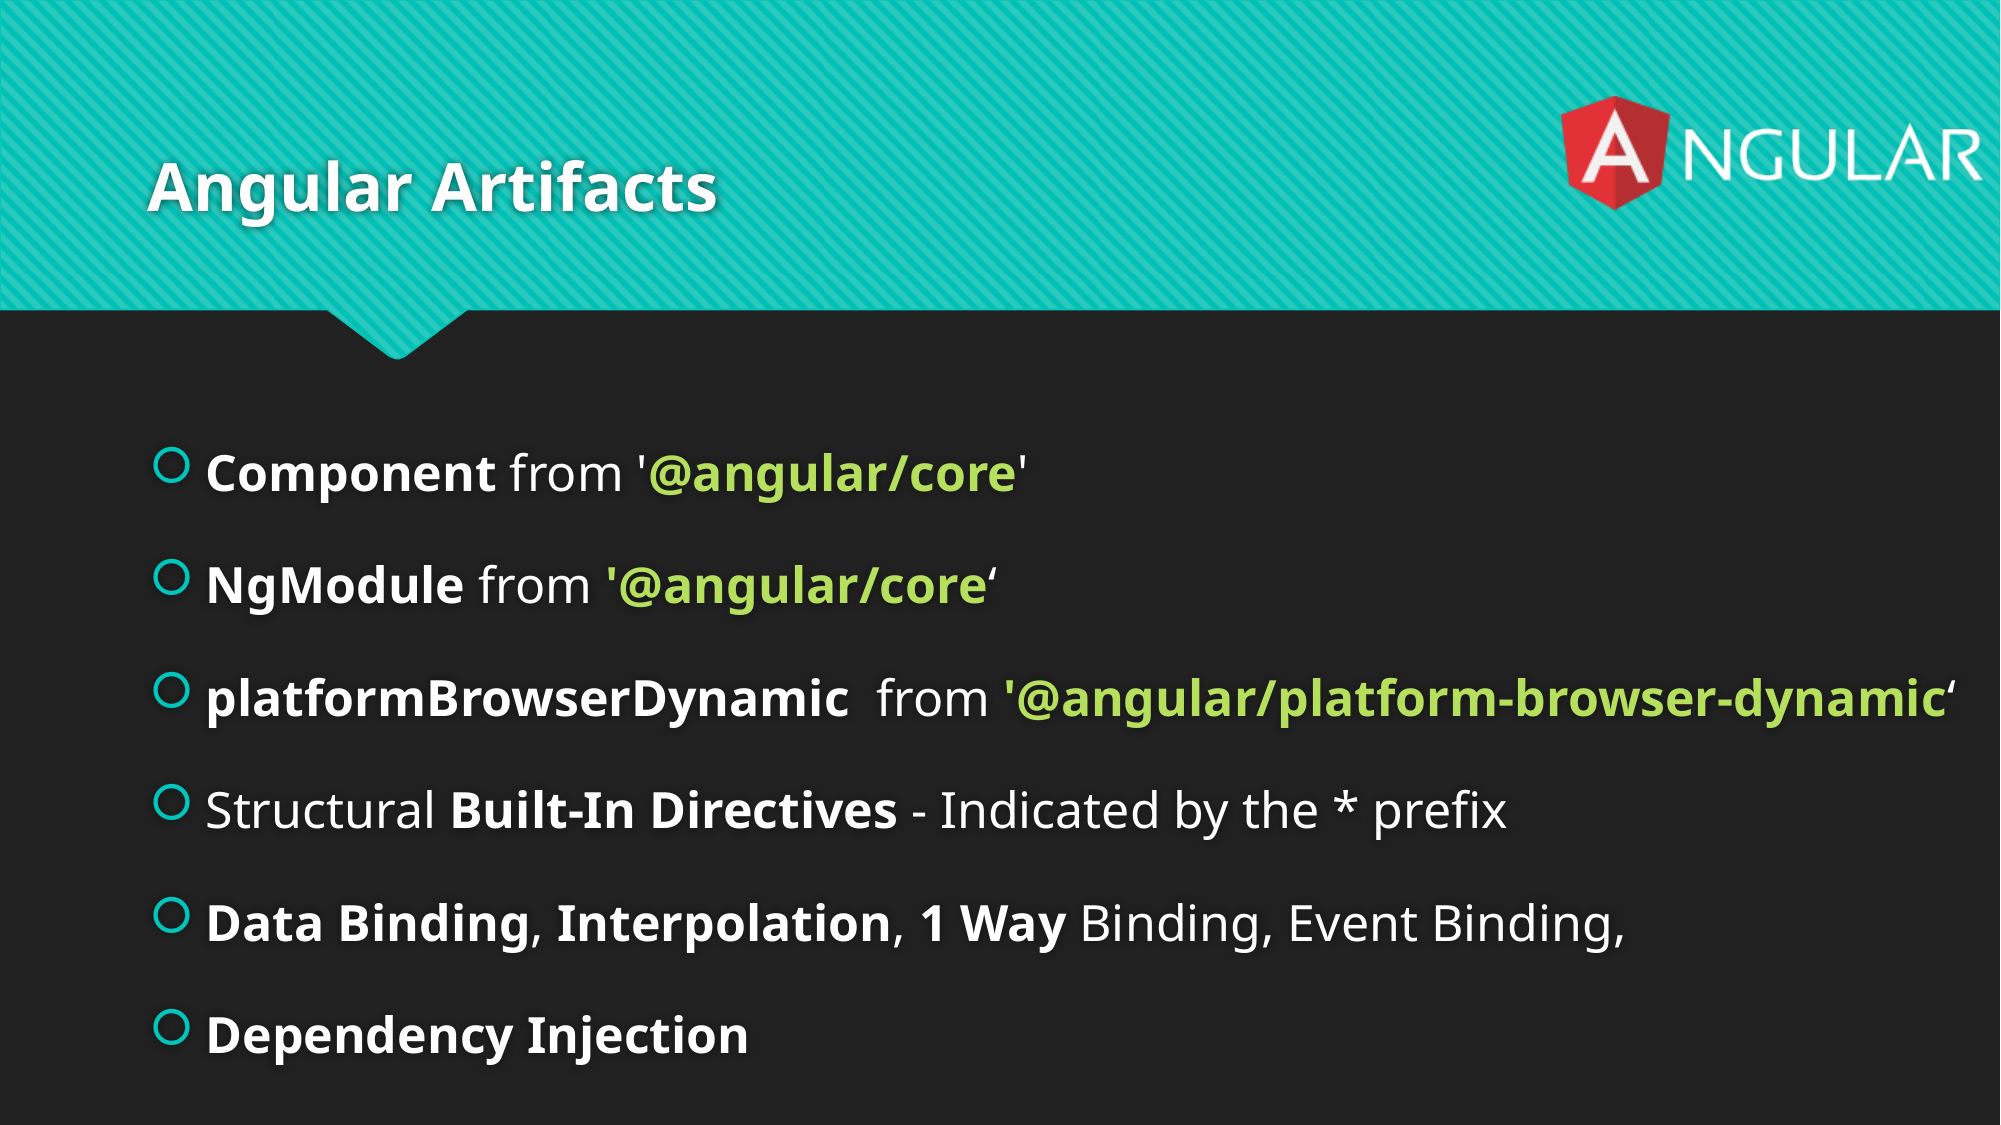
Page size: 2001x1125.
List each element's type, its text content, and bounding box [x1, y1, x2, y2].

list Component from '@angular/core' NgModule from '@angular/core‘ platformBrowserDynamic from '@angular/platform-browser-dynamic‘ Structural Built-In Directives - Indicated by the * prefix Data Binding, Interpolation, 1 Way Binding, Event Binding, Dependency Injection [134, 364, 1984, 1111]
picture [1868, 96, 1984, 210]
title Angular Artifacts [132, 73, 1868, 233]
